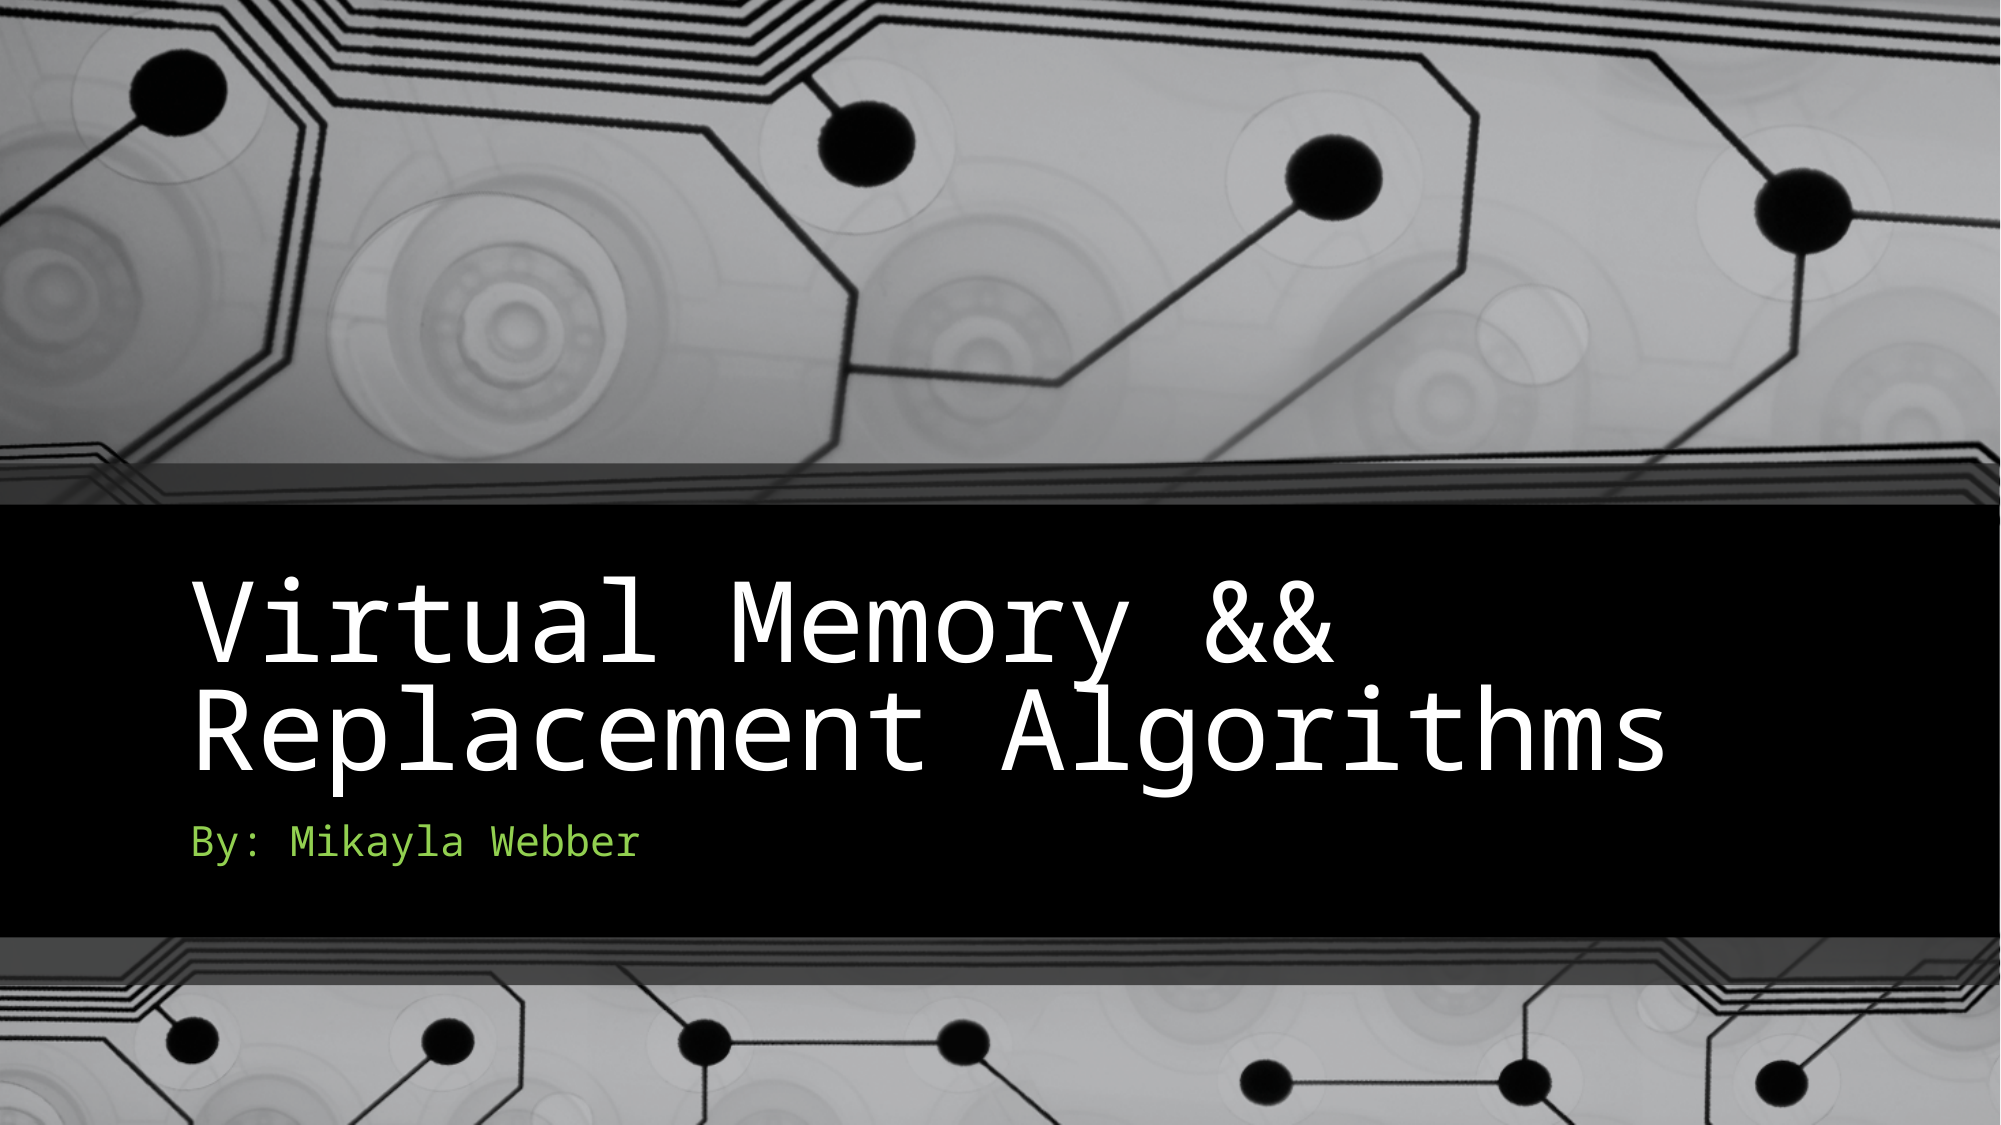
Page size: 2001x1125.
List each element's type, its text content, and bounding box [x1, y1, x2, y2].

subtitle By: Mikayla Webber [174, 812, 1825, 925]
picture [0, 0, 2001, 1125]
title Virtual Memory && Replacement Algorithms [174, 519, 1825, 800]
